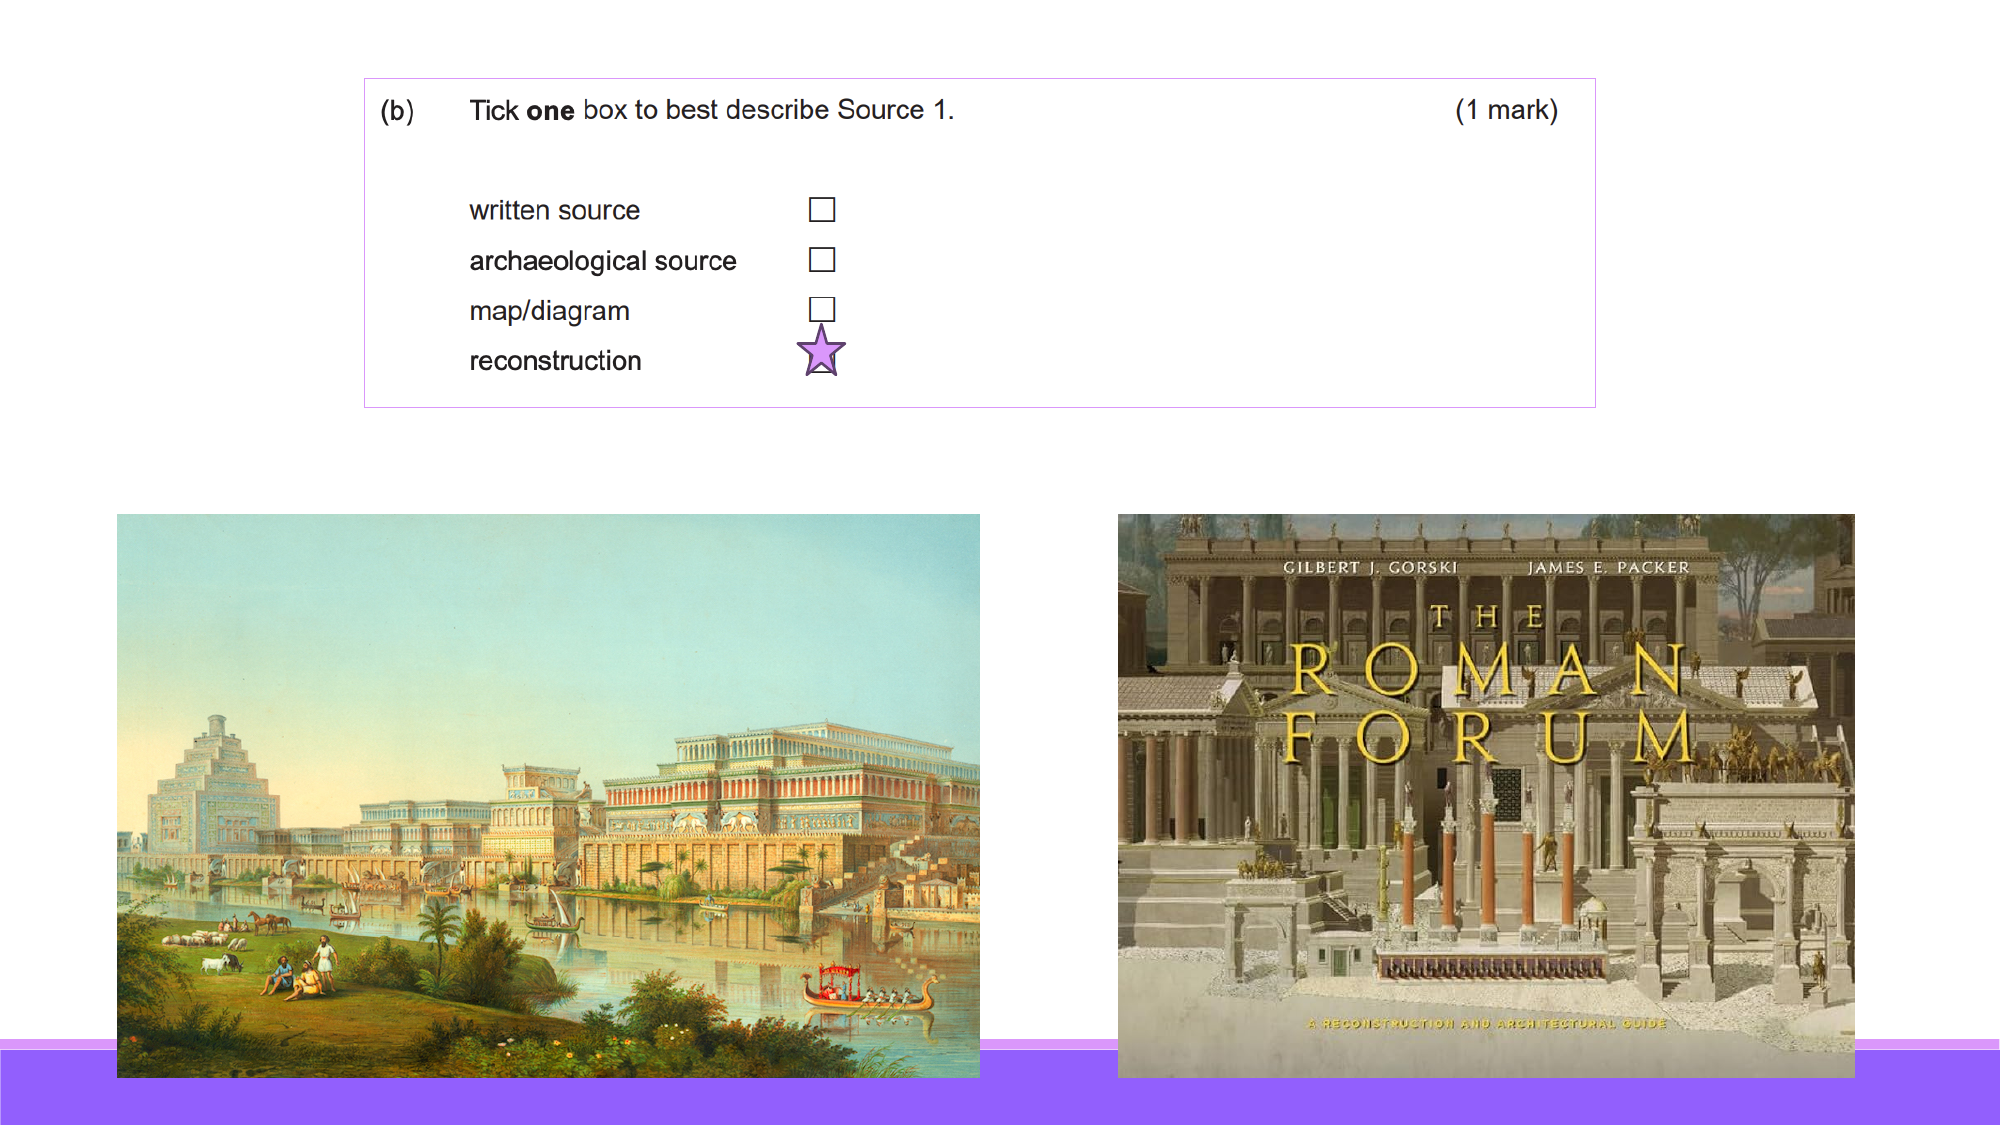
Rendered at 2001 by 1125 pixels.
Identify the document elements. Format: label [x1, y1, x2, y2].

picture [363, 78, 1597, 409]
picture [1118, 514, 1856, 1078]
picture [116, 514, 981, 1078]
